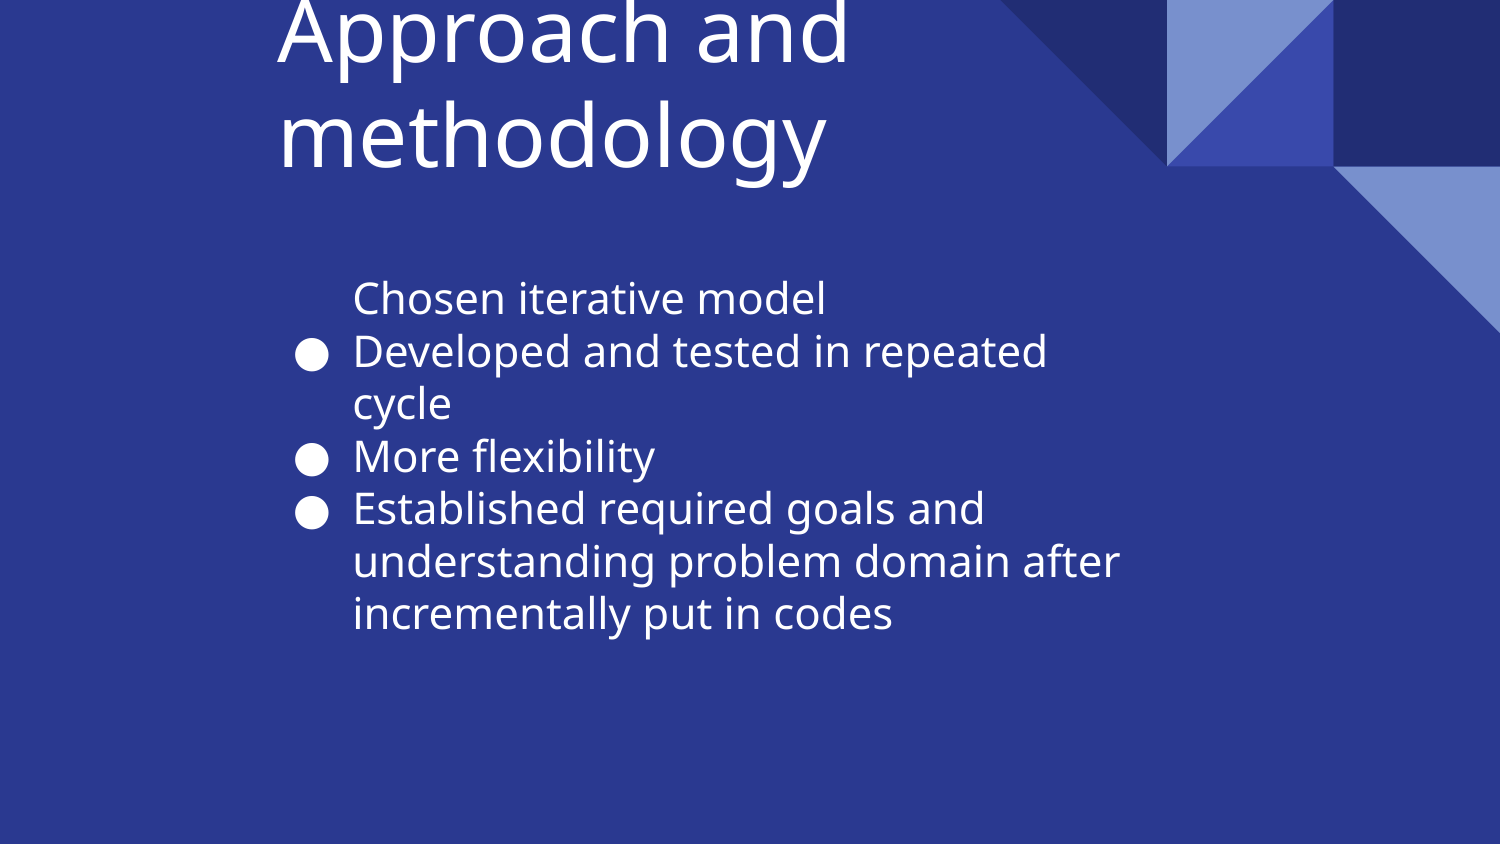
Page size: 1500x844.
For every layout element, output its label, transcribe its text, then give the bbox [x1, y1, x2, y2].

subtitle Chosen iterative model Developed and tested in repeated cycle More flexibility Established required goals and understanding problem domain after incrementally put in codes [262, 256, 1142, 723]
title Approach and methodology [262, 61, 1407, 201]
